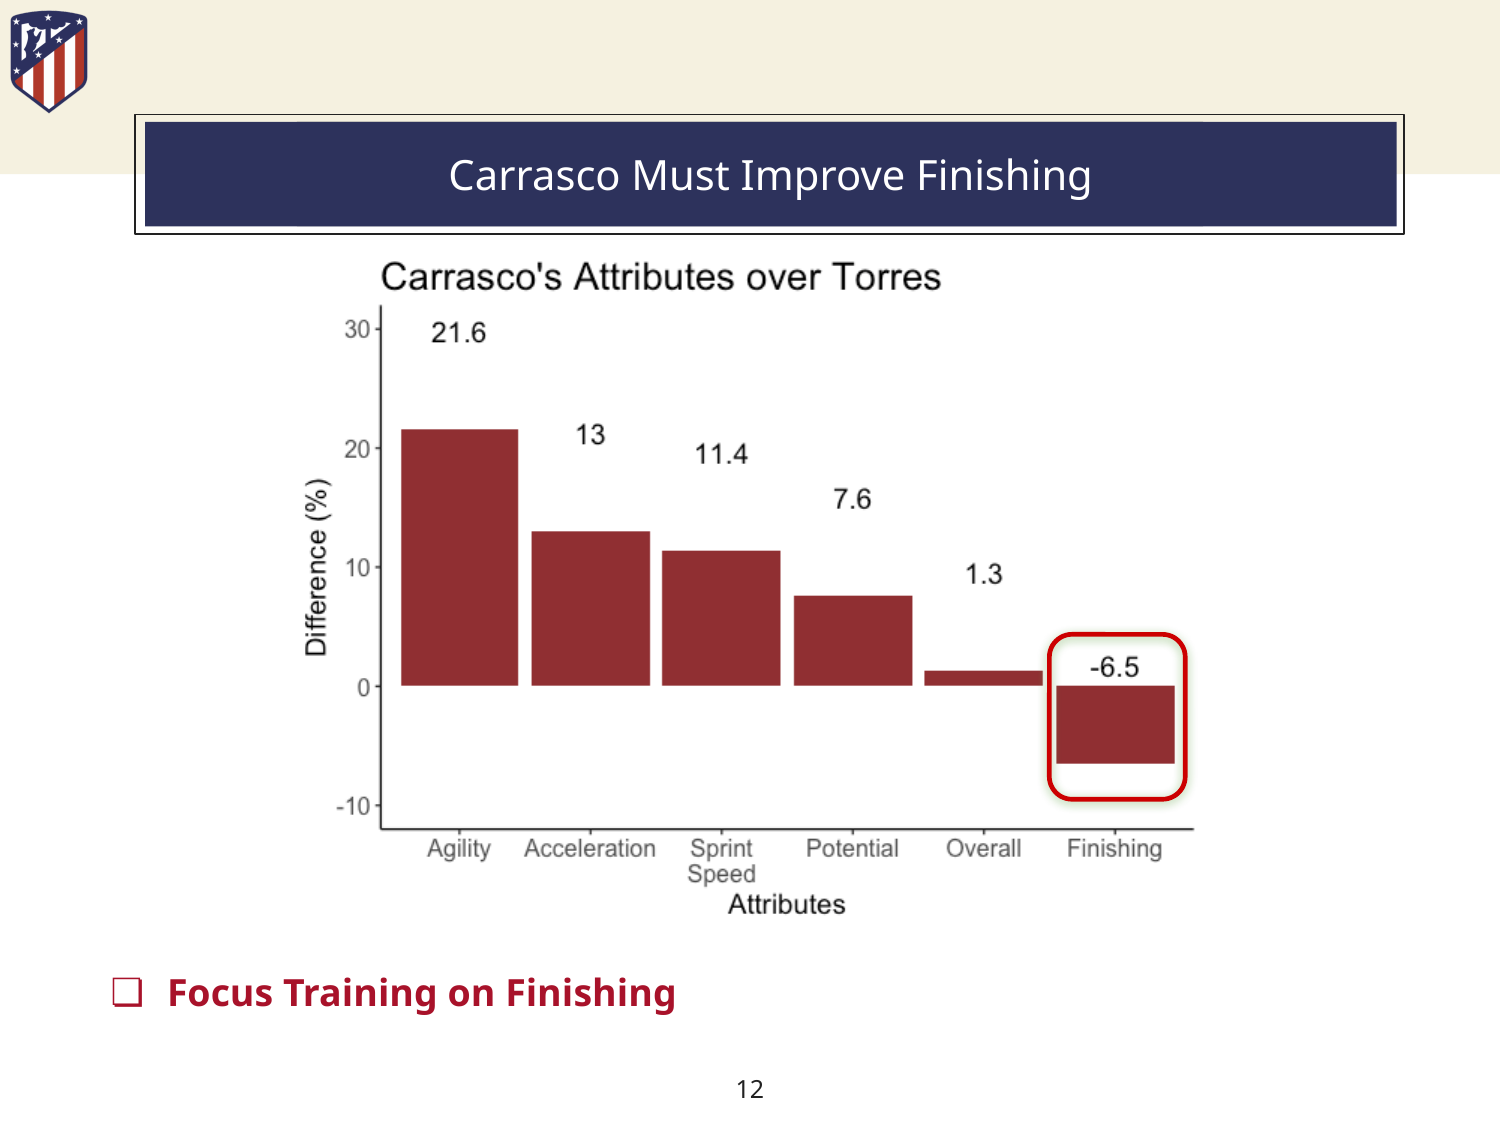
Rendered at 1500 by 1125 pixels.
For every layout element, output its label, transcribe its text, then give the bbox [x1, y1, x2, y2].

text_box Focus Training on Finishing [77, 953, 1386, 1058]
title Carrasco Must Improve Finishing [145, 121, 1397, 227]
picture [295, 251, 1205, 929]
picture [9, 9, 89, 115]
slide_number ‹#› [705, 1058, 795, 1125]
